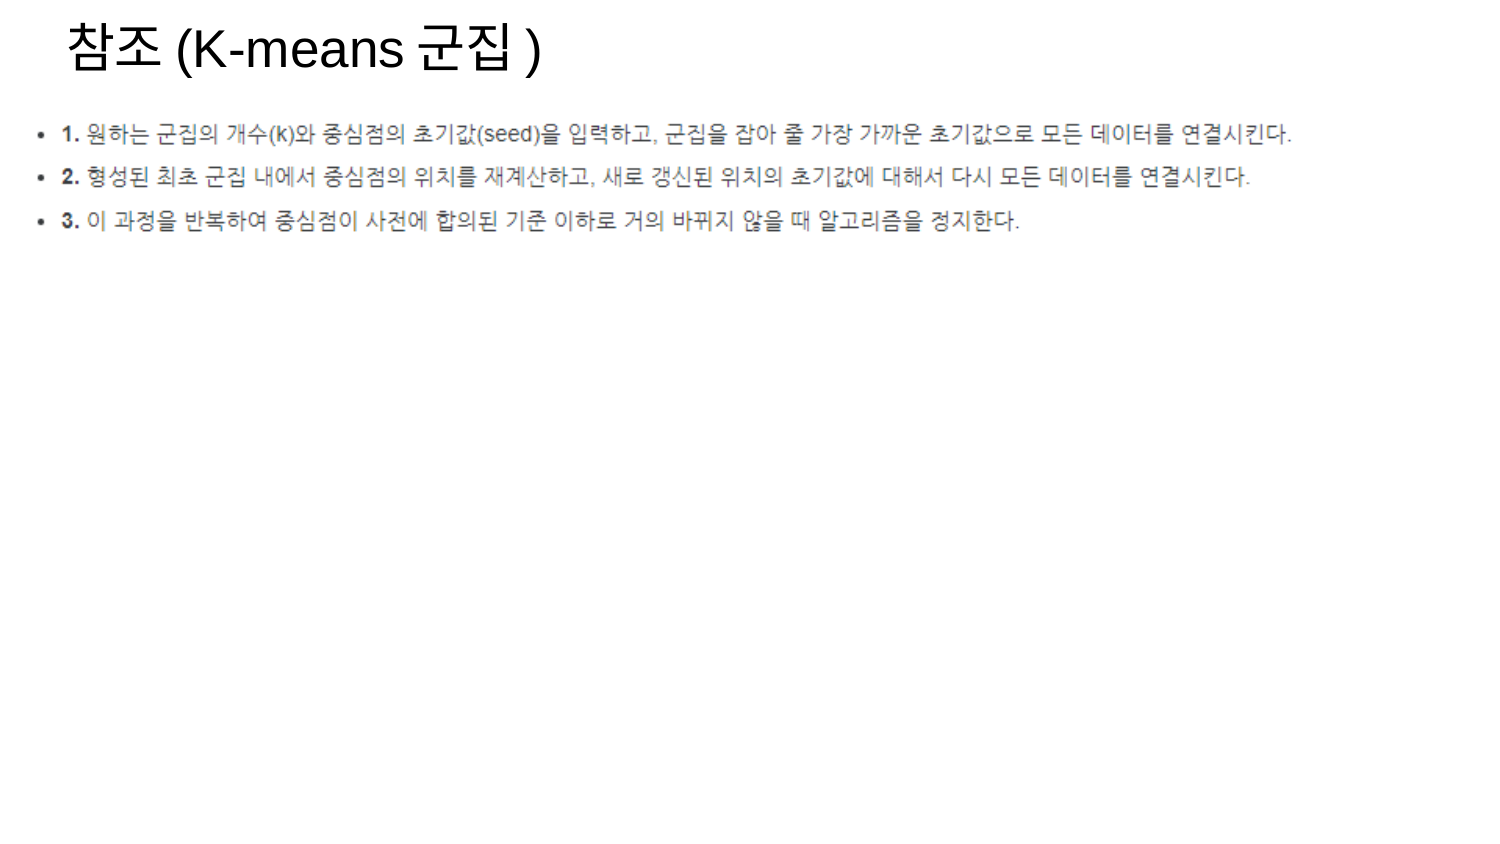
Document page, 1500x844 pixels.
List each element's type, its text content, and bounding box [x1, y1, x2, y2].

title 참조(K-means군집) [51, 0, 1449, 94]
picture [24, 118, 1312, 249]
